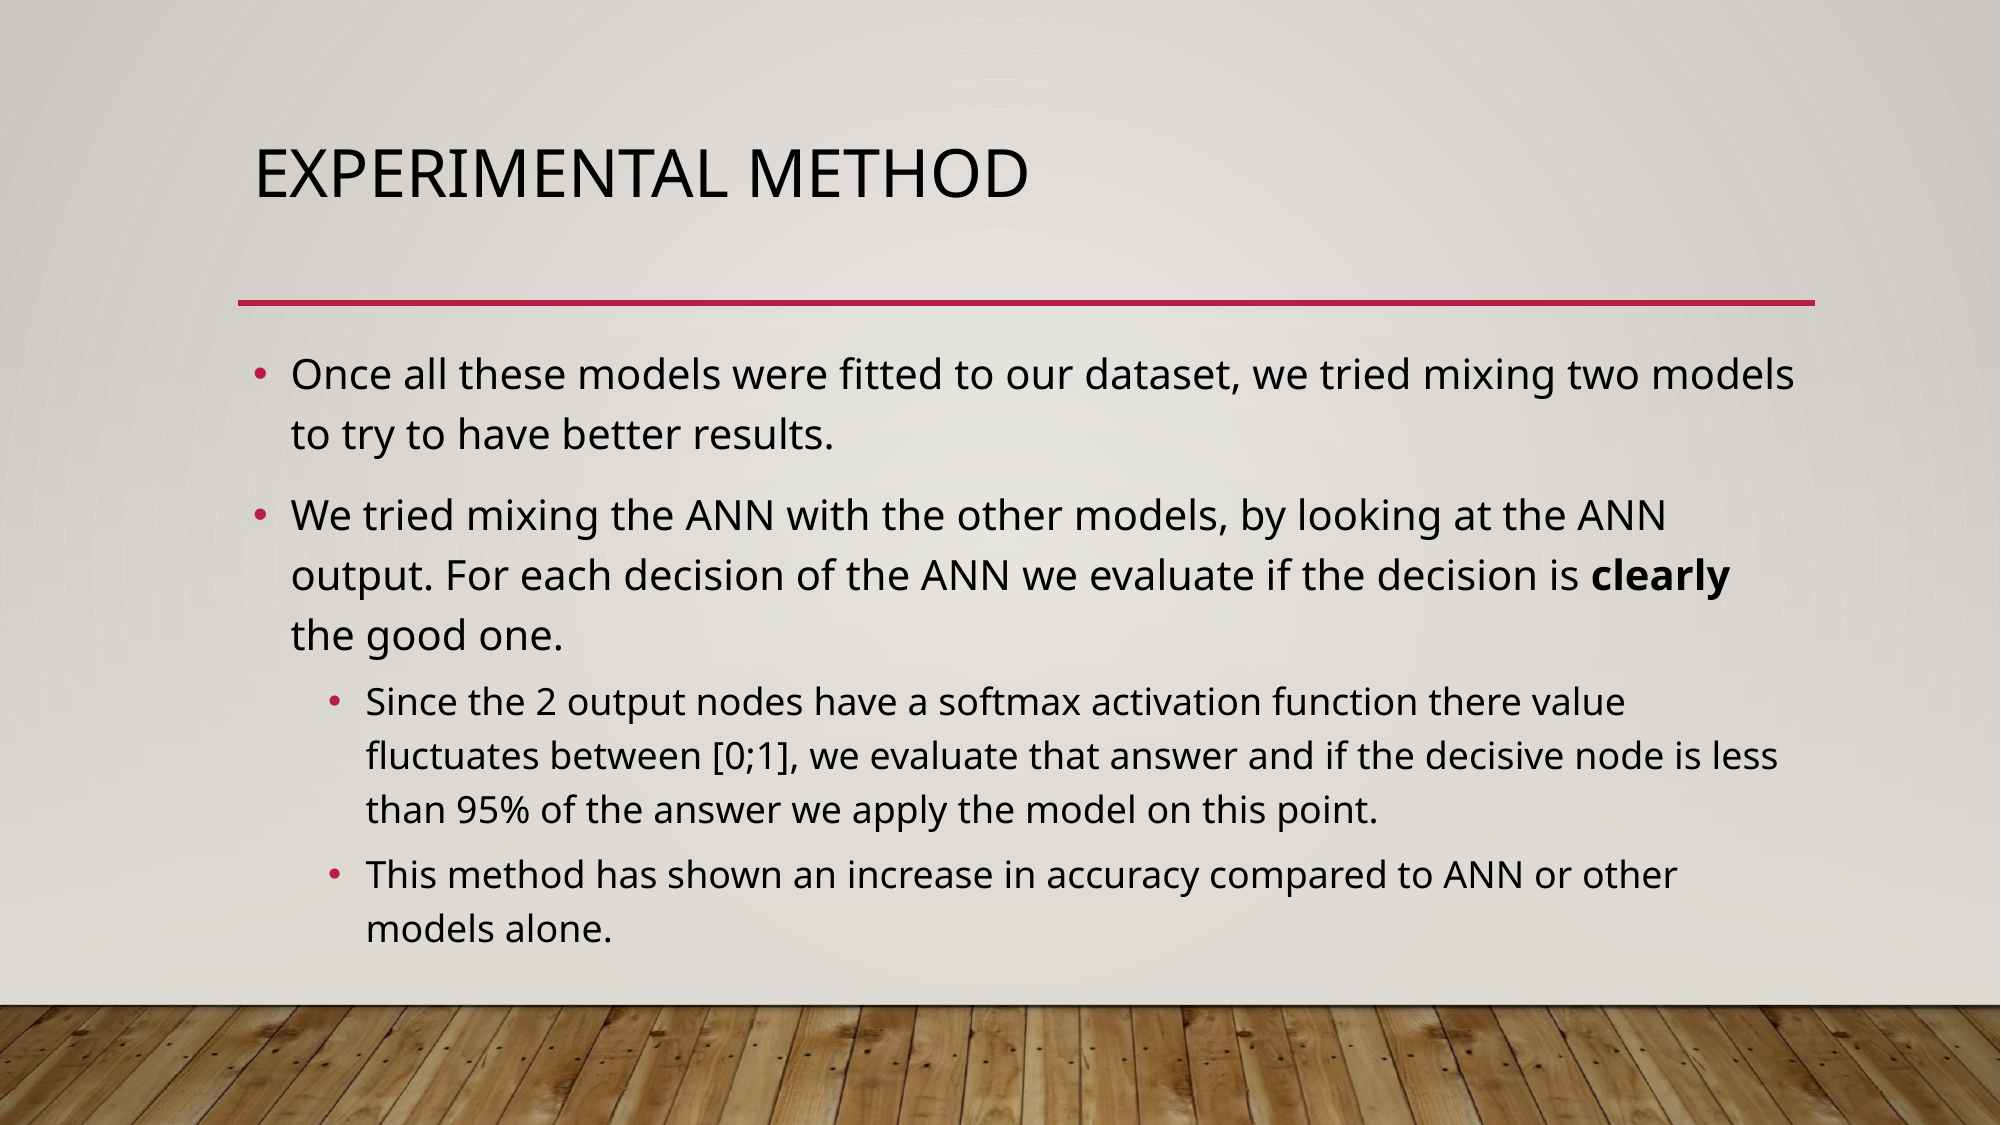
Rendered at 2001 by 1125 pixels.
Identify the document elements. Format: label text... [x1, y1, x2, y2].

list Once all these models were fitted to our dataset, we tried mixing two models to try to have better results. We tried mixing the ANN with the other models, by looking at the ANN output. For each decision of the ANN we evaluate if the decision is clearly the good one. Since the 2 output nodes have a softmax activation function there value fluctuates between [0;1], we evaluate that answer and if the decisive node is less than 95% of the answer we apply the model on this point. This method has shown an increase in accuracy compared to ANN or other models alone. [238, 330, 1814, 897]
picture [0, 1005, 2000, 1125]
title Experimental Method [238, 131, 1814, 305]
